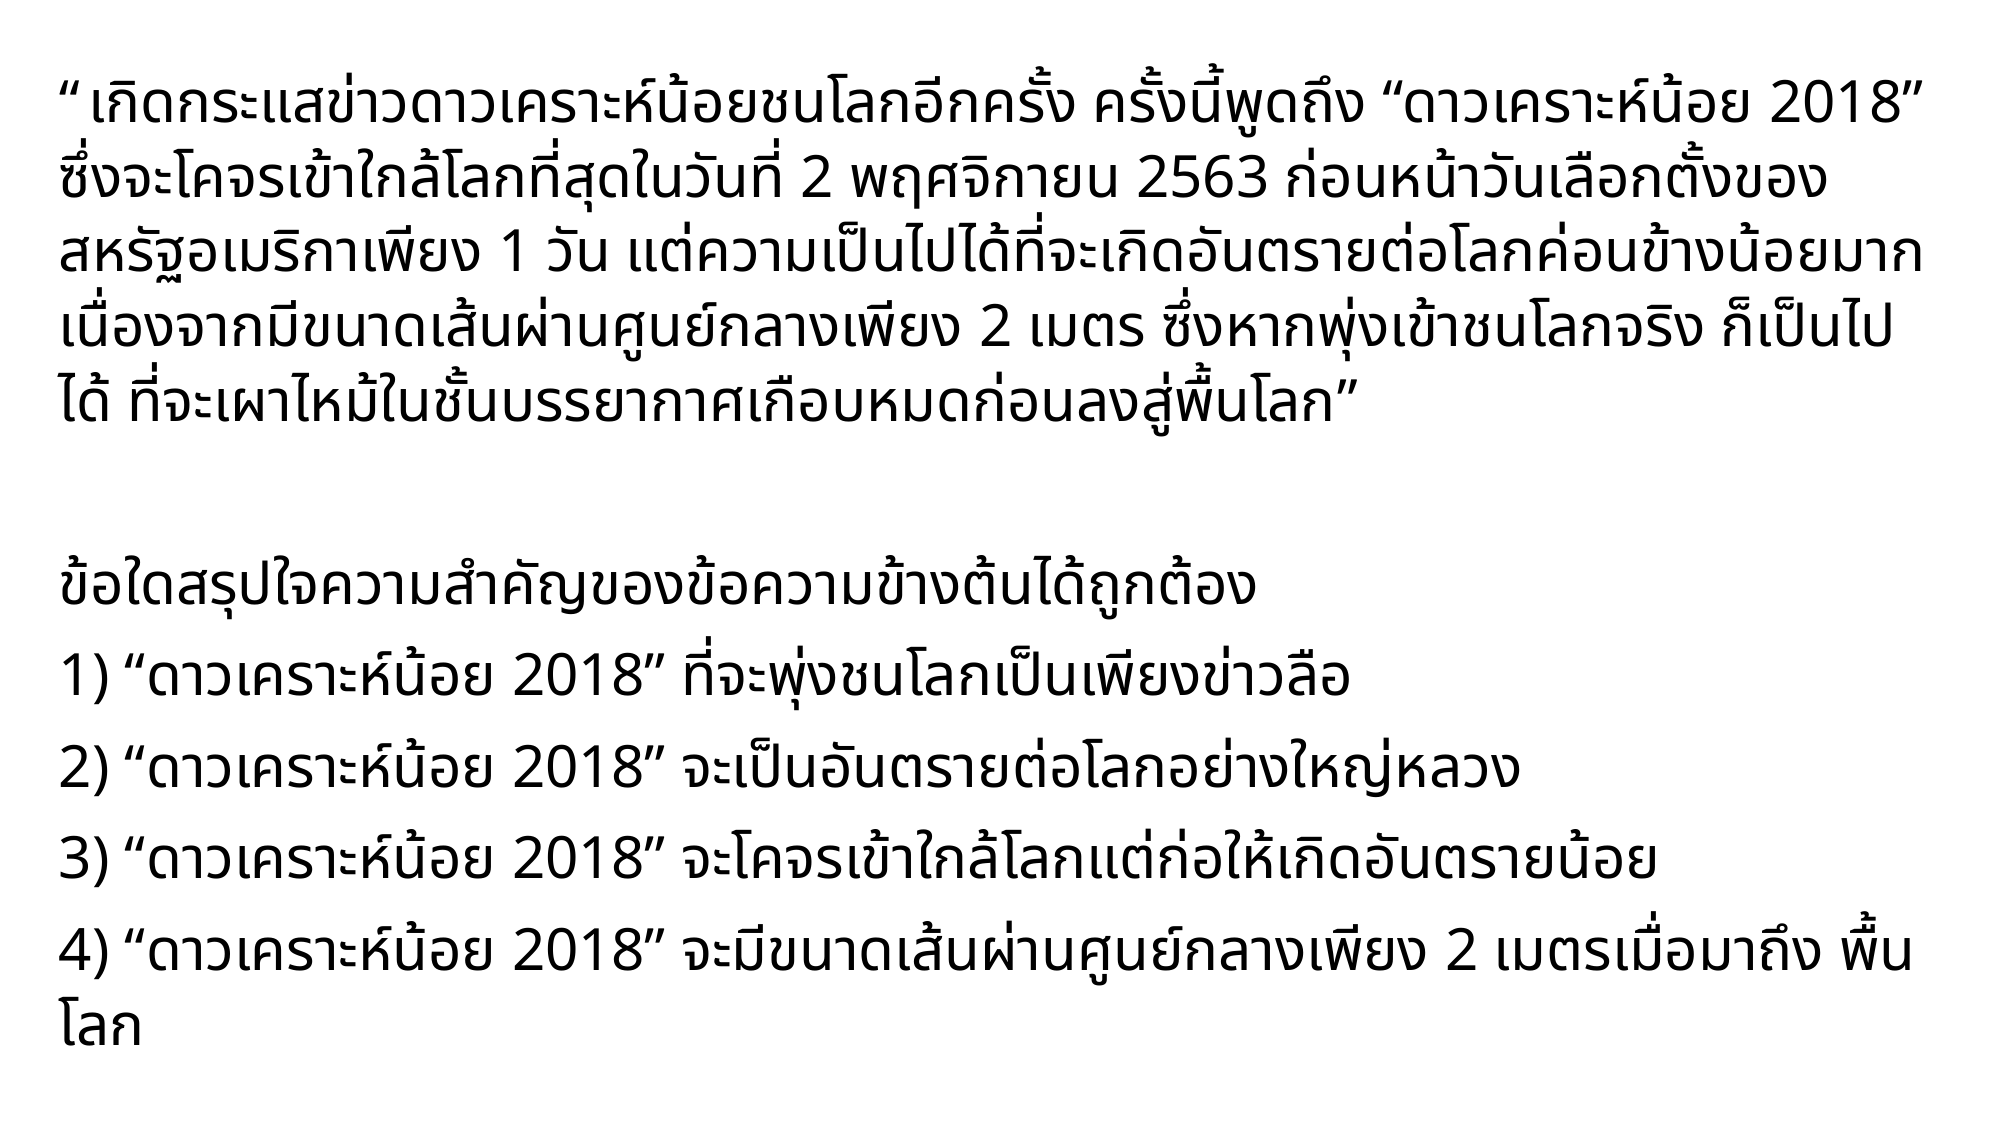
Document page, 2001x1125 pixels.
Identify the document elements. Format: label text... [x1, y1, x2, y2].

text_box “เกิดกระแสข่าวดาวเคราะห์น้อยชนโลกอีกครั้ง ครั้งนี้พูดถึง “ดาวเคราะห์น้อย 2018” ซึ่งจะโคจรเข้าใกล้โลกที่สุดในวันที่ 2 พฤศจิกายน 2563 ก่อนหน้าวันเลือกตั้งของ สหรัฐอเมริกาเพียง 1 วัน แต่ความเป็นไปได้ที่จะเกิดอันตรายต่อโลกค่อนข้างน้อยมาก เนื่องจากมีขนาดเส้นผ่านศูนย์กลางเพียง 2 เมตร ซึ่งหากพุ่งเข้าชนโลกจริง ก็เป็นไปได้ ที่จะเผาไหม้ในชั้นบรรยากาศเกือบหมดก่อนลงสู่พื้นโลก” ข้อใดสรุปใจความสำคัญของข้อความข้างต้นได้ถูกต้อง 1) “ดาวเคราะห์น้อย 2018” ที่จะพุ่งชนโลกเป็นเพียงข่าวลือ 2) “ดาวเคราะห์น้อย 2018” จะเป็นอันตรายต่อโลกอย่างใหญ่หลวง 3) “ดาวเคราะห์น้อย 2018” จะโคจรเข้าใกล้โลกแต่ก่อให้เกิดอันตรายน้อย 4) “ดาวเคราะห์น้อย 2018” จะมีขนาดเส้นผ่านศูนย์กลางเพียง 2 เมตรเมื่อมาถึง พื้นโลก [0, 0, 2000, 1116]
